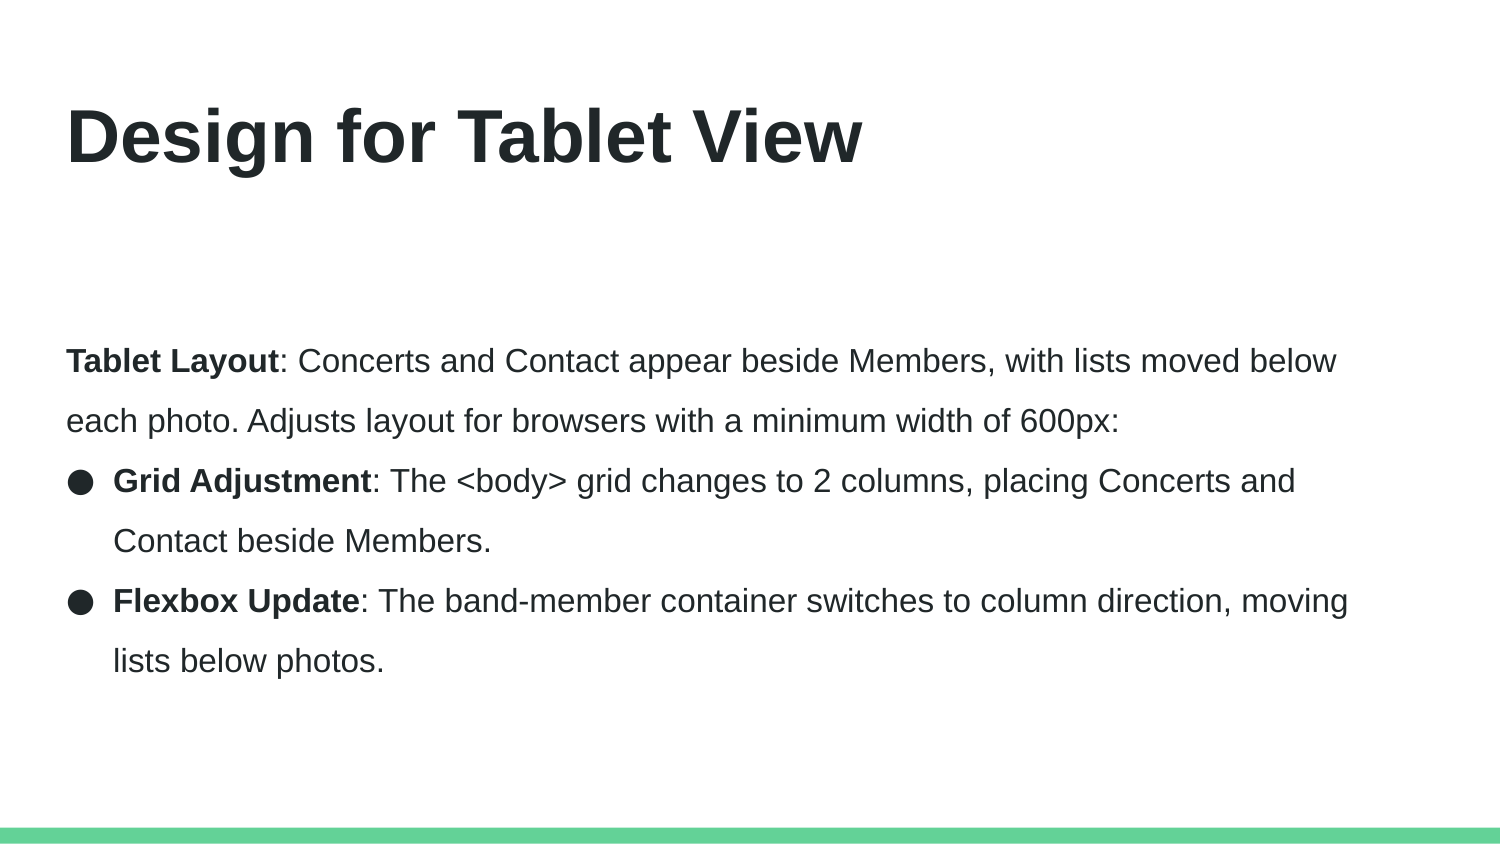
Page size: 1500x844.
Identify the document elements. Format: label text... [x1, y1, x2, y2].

title Design for Tablet View [51, 72, 1449, 167]
list Tablet Layout: Concerts and Contact appear beside Members, with lists moved below each photo. Adjusts layout for browsers with a minimum width of 600px: Grid Adjustment: The <body> grid changes to 2 columns, placing Concerts and Contact beside Members. Flexbox Update: The band-member container switches to column direction, moving lists below photos. [51, 254, 1394, 744]
